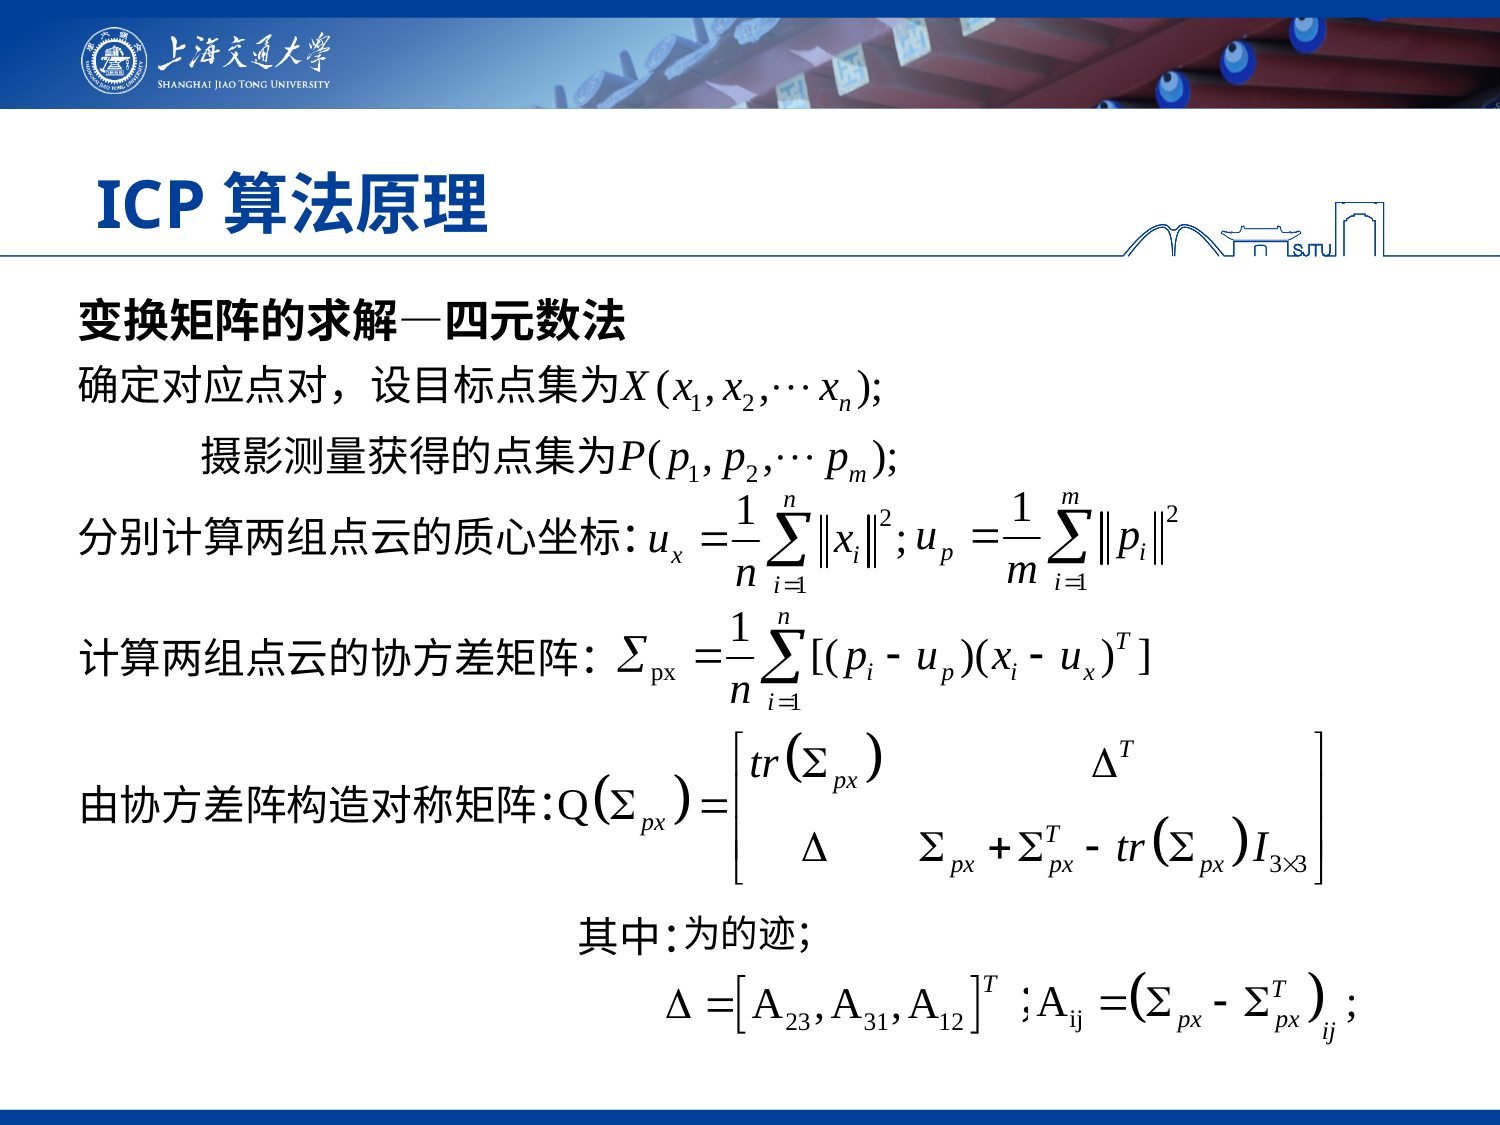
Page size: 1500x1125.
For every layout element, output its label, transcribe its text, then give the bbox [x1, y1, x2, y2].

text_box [611, 596, 1159, 721]
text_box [611, 427, 907, 493]
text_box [611, 356, 889, 423]
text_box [1029, 965, 1366, 1054]
title ICP算法原理 [81, 159, 1455, 254]
text_box 由协方差阵构造对称矩阵： [63, 771, 551, 837]
text_box 其中： [563, 903, 1192, 969]
text_box 计算两组点云的协方差矩阵： [63, 624, 611, 689]
text_box 摄影测量获得的点集为 [185, 422, 1019, 487]
picture [0, 18, 1500, 109]
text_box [910, 476, 1191, 601]
text_box 变换矩阵的求解—四元数法 [63, 284, 1437, 351]
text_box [642, 479, 913, 604]
text_box 分别计算两组点云的质心坐标： [63, 503, 642, 569]
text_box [551, 721, 1340, 897]
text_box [659, 964, 1028, 1045]
text_box 确定对应点对，设目标点集为 [63, 351, 1437, 417]
